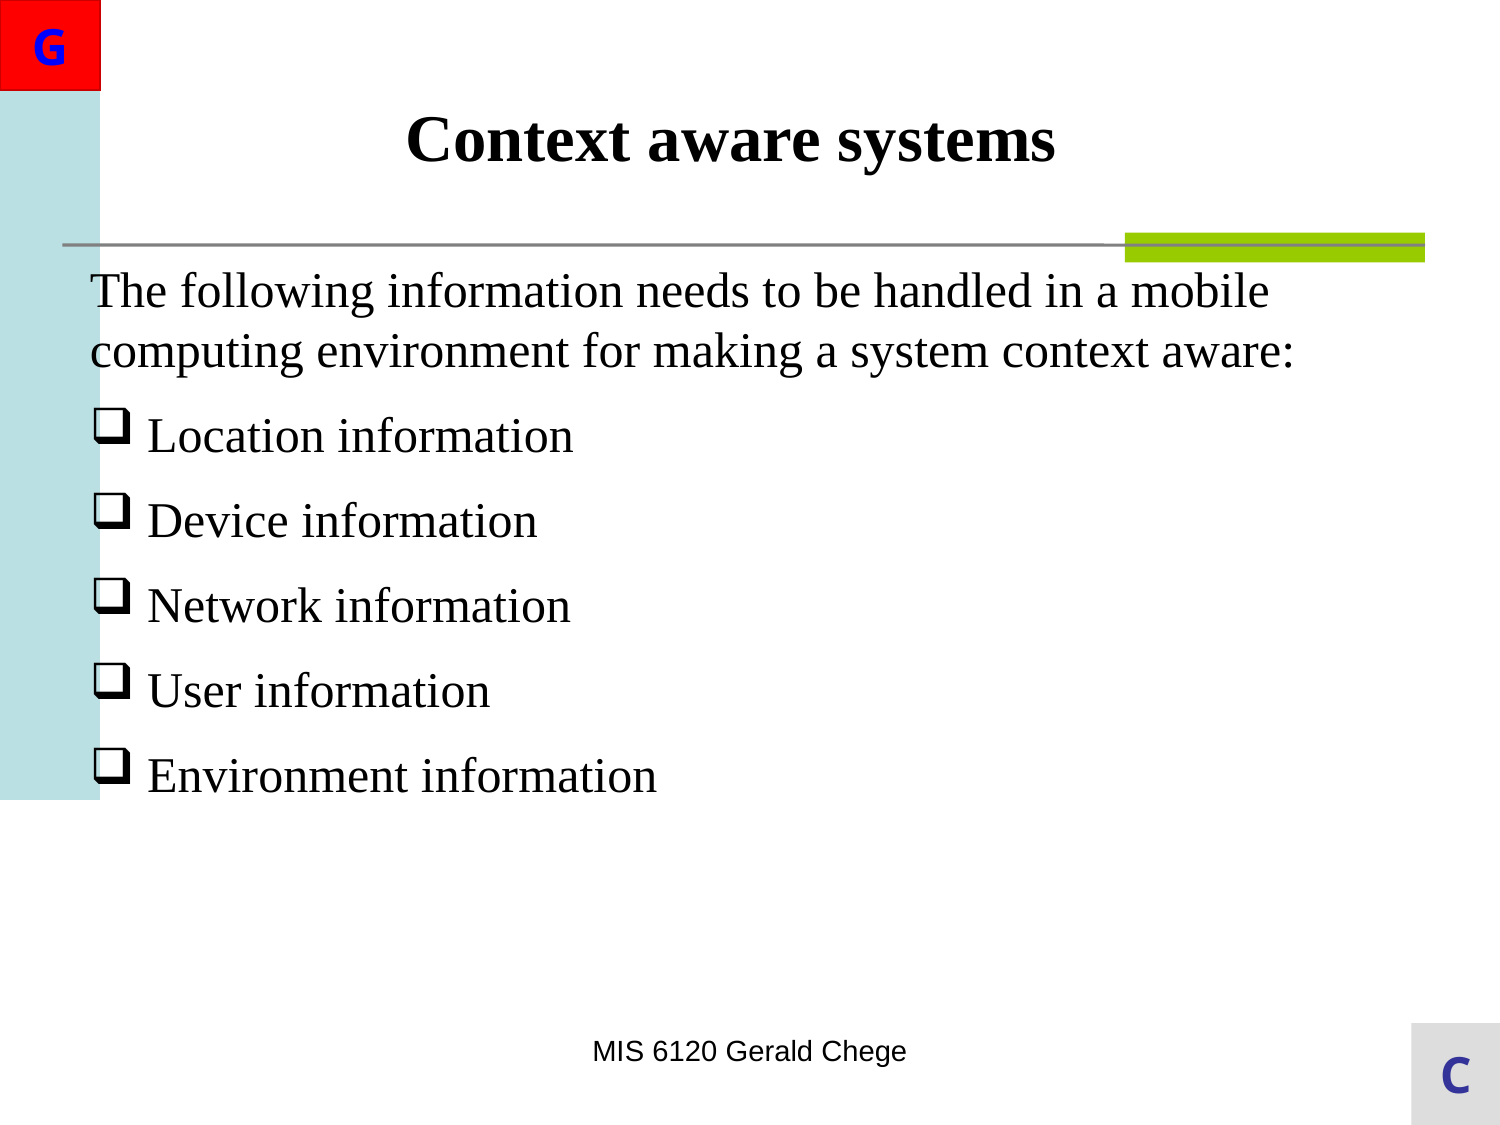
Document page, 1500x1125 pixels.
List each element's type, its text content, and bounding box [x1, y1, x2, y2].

text_box Context aware systems [62, 87, 1400, 183]
text_box The following information needs to be handled in a mobile computing environment for making a system context aware: Location information Device information Network information User information Environment information [74, 249, 1425, 810]
footer MIS 6120 Gerald Chege [512, 1024, 988, 1103]
